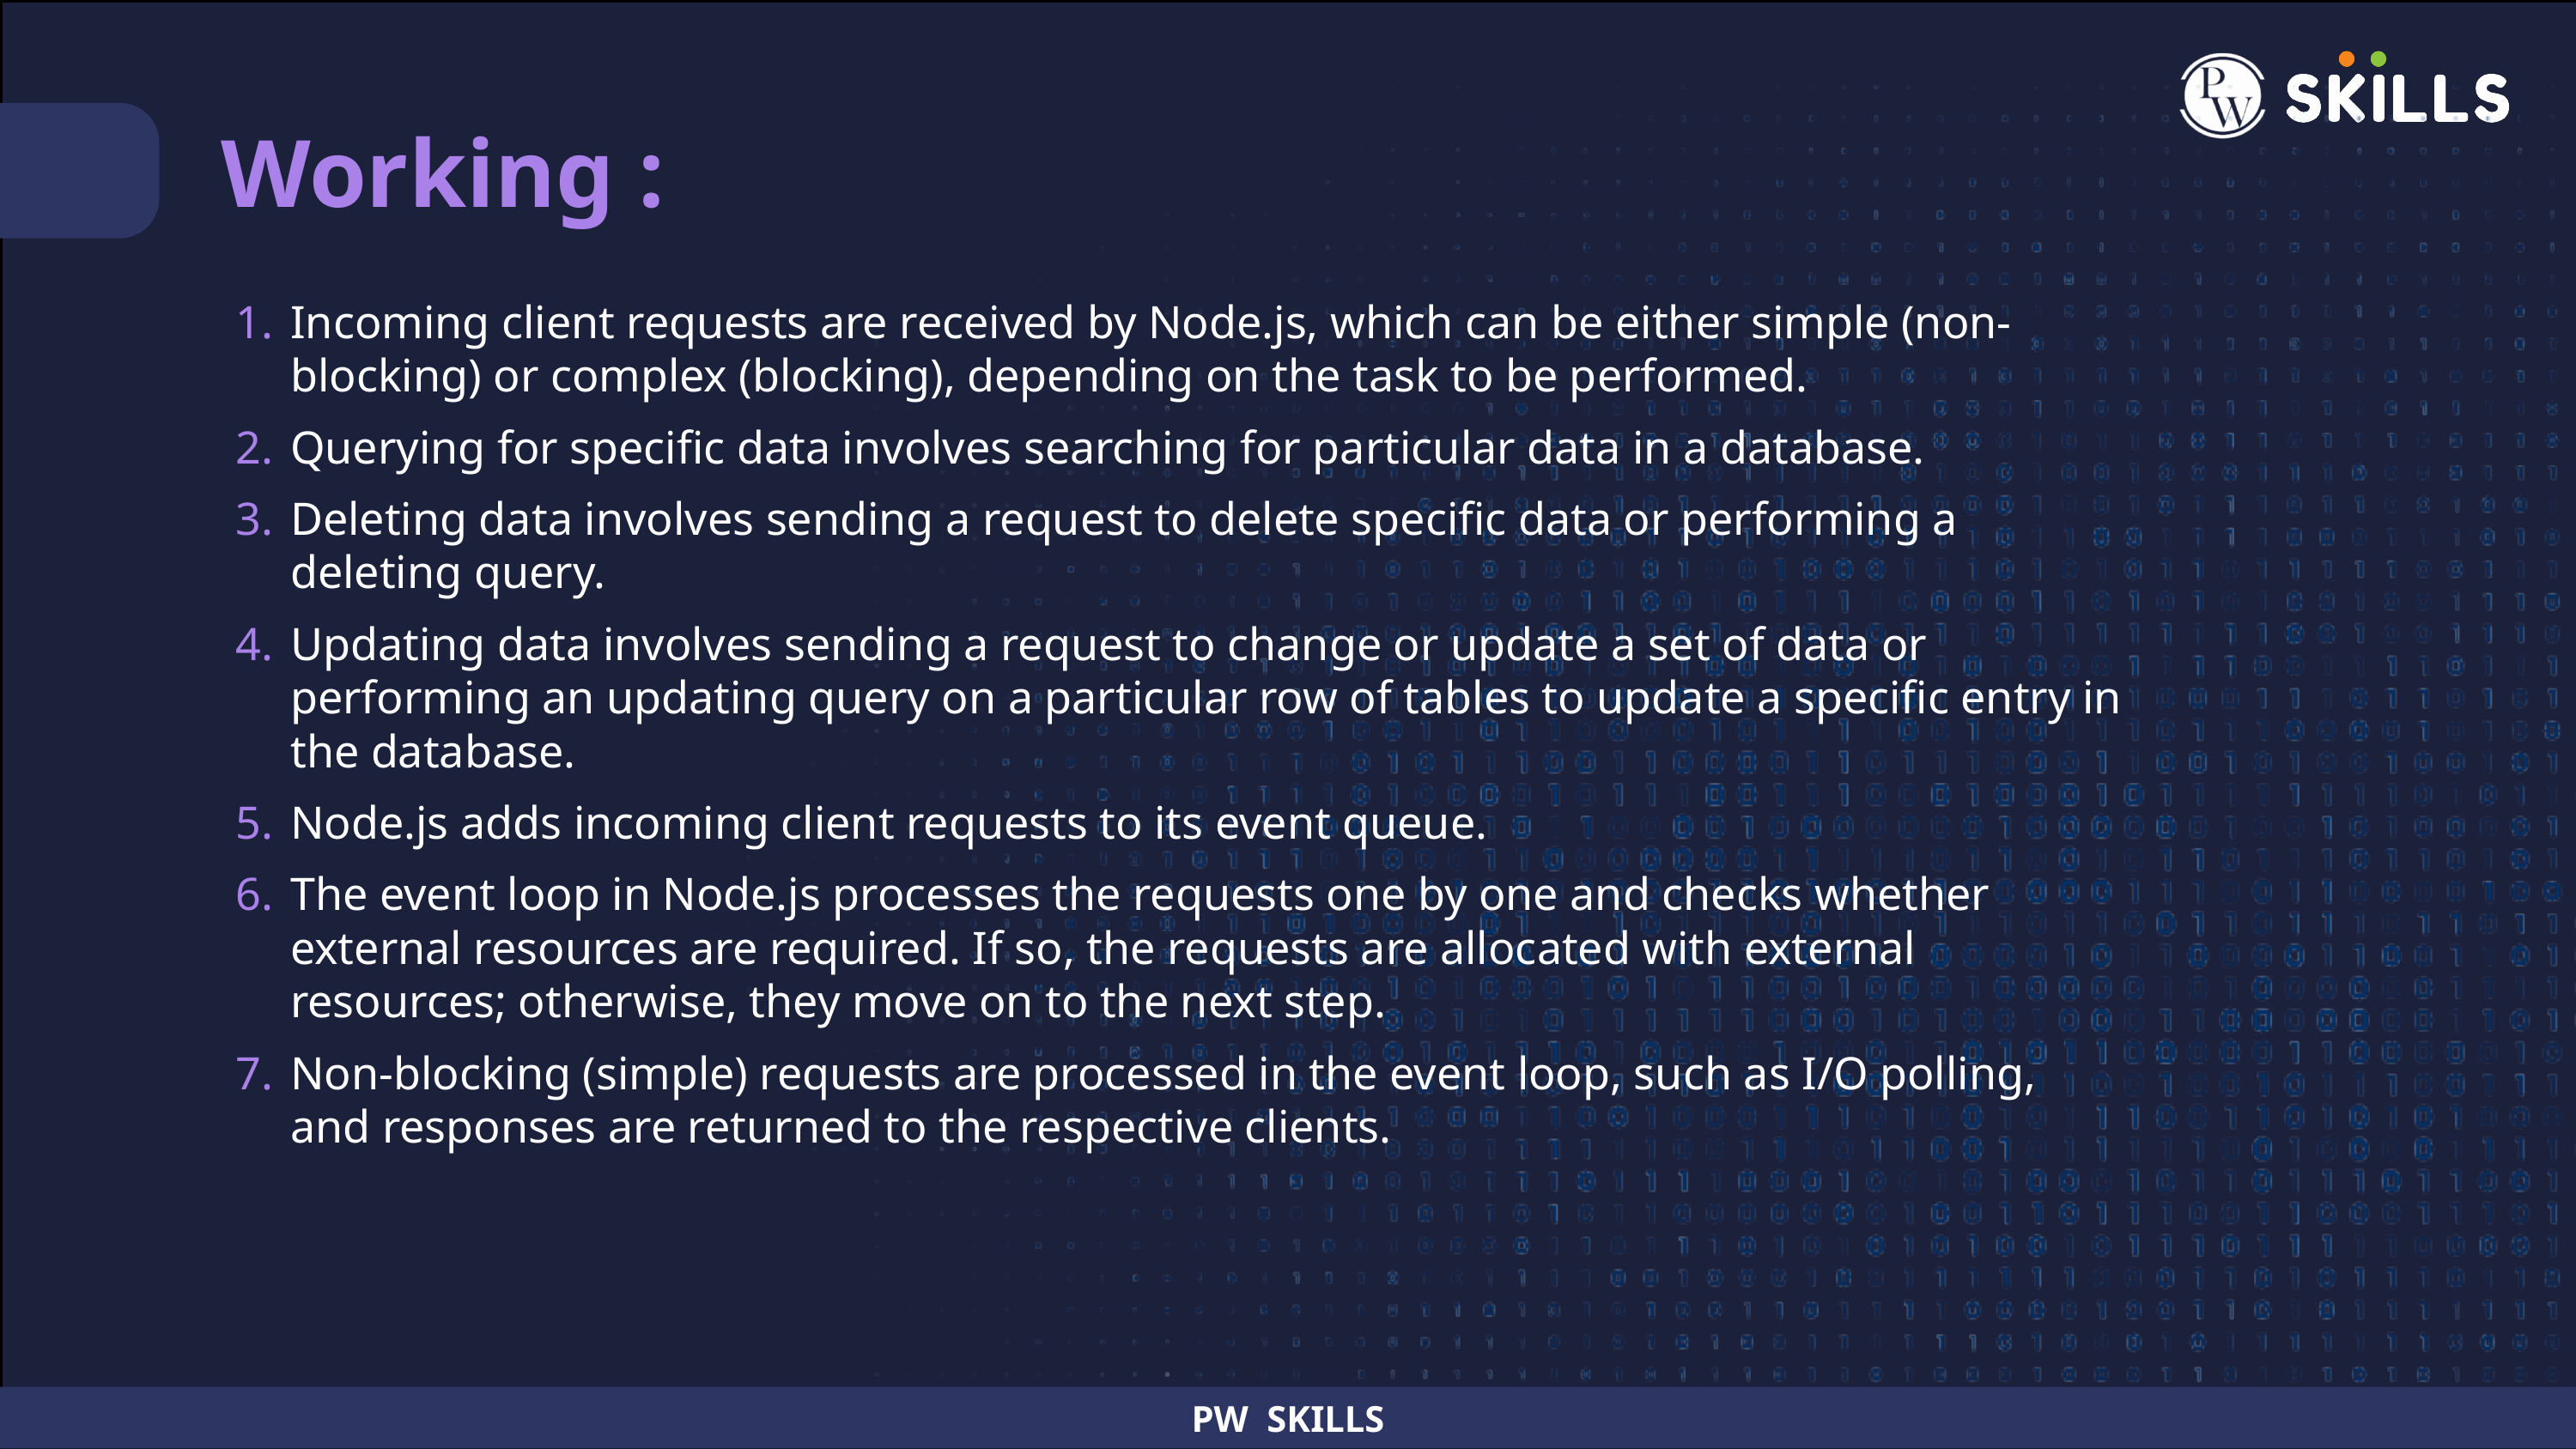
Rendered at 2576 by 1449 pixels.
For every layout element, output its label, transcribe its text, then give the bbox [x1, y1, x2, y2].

text_box [0, 102, 160, 239]
picture [716, 0, 2576, 1385]
text_box Incoming client requests are received by Node.js, which can be either simple (non-blocking) or complex (blocking), depending on the task to be performed. Querying for specific data involves searching for particular data in a database. Deleting data involves sending a request to delete specific data or performing a deleting query. Updating data involves sending a request to change or update a set of data or performing an updating query on a particular row of tables to update a specific entry in the database. Node.js adds incoming client requests to its event queue. The event loop in Node.js processes the requests one by one and checks whether external resources are required. If so, the requests are allocated with external resources; otherwise, they move on to the next step. Non-blocking (simple) requests are processed in the event loop, such as I/O polling, and responses are returned to the respective clients. [213, 281, 2142, 1165]
text_box Working : [221, 114, 2171, 227]
